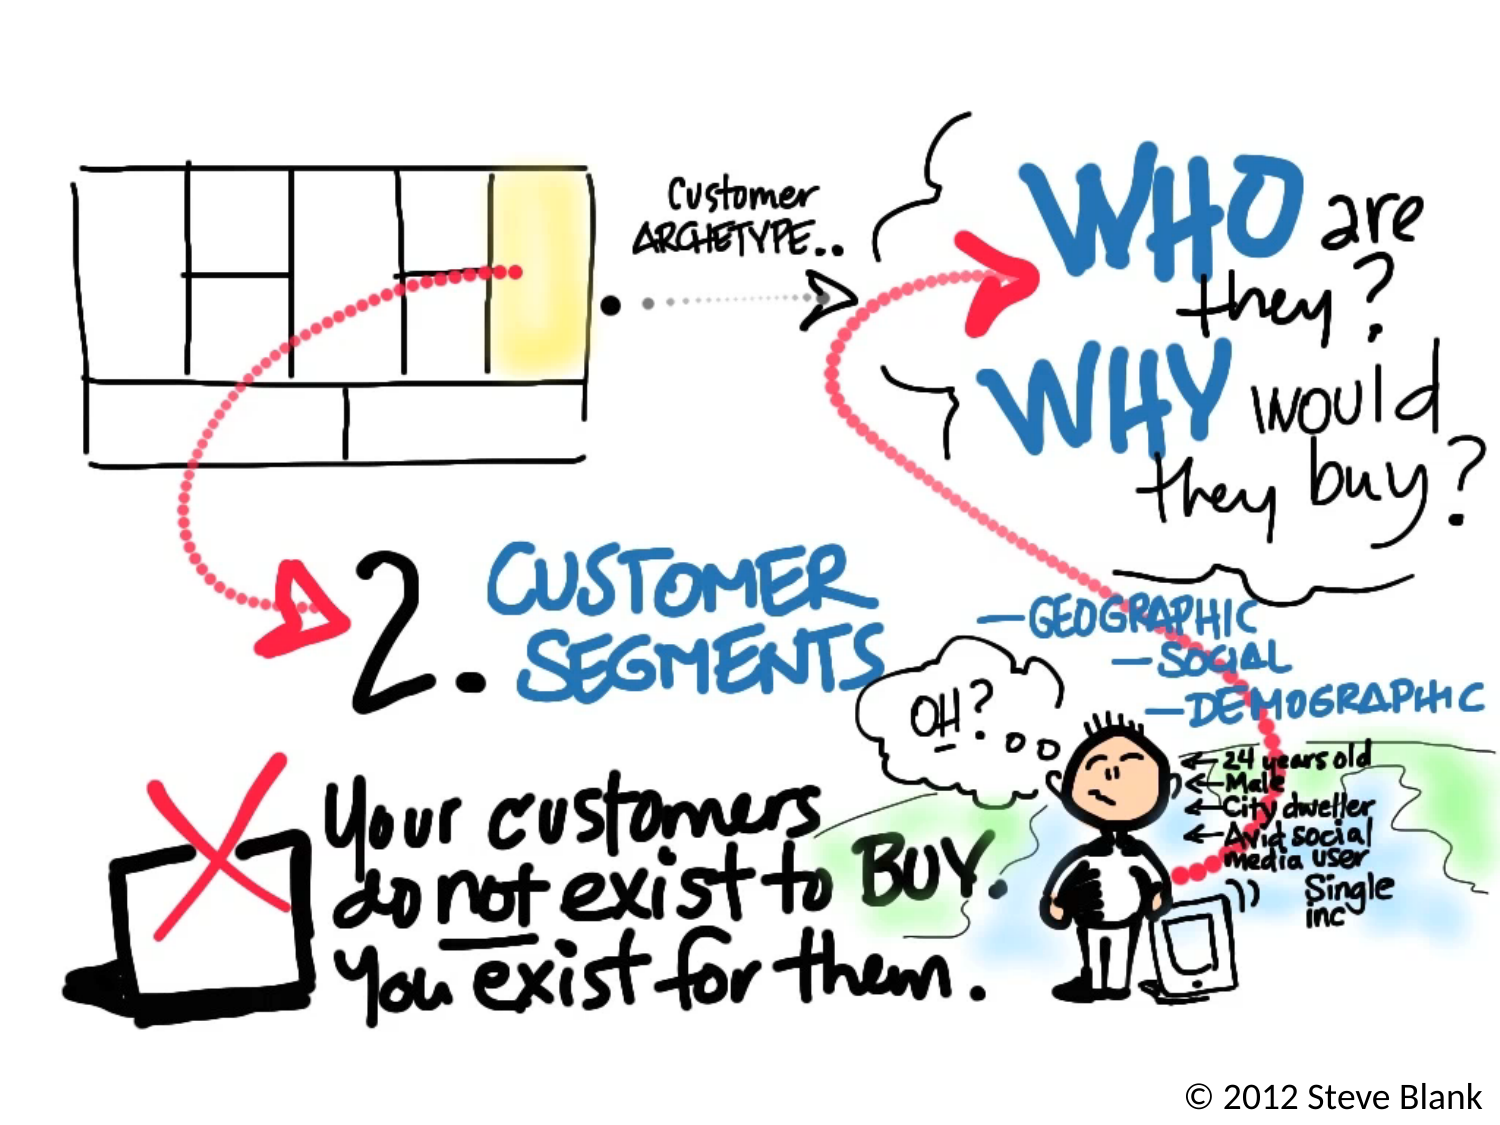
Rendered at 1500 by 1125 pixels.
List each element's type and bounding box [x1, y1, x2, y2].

text_box [0, 0, 1500, 1125]
